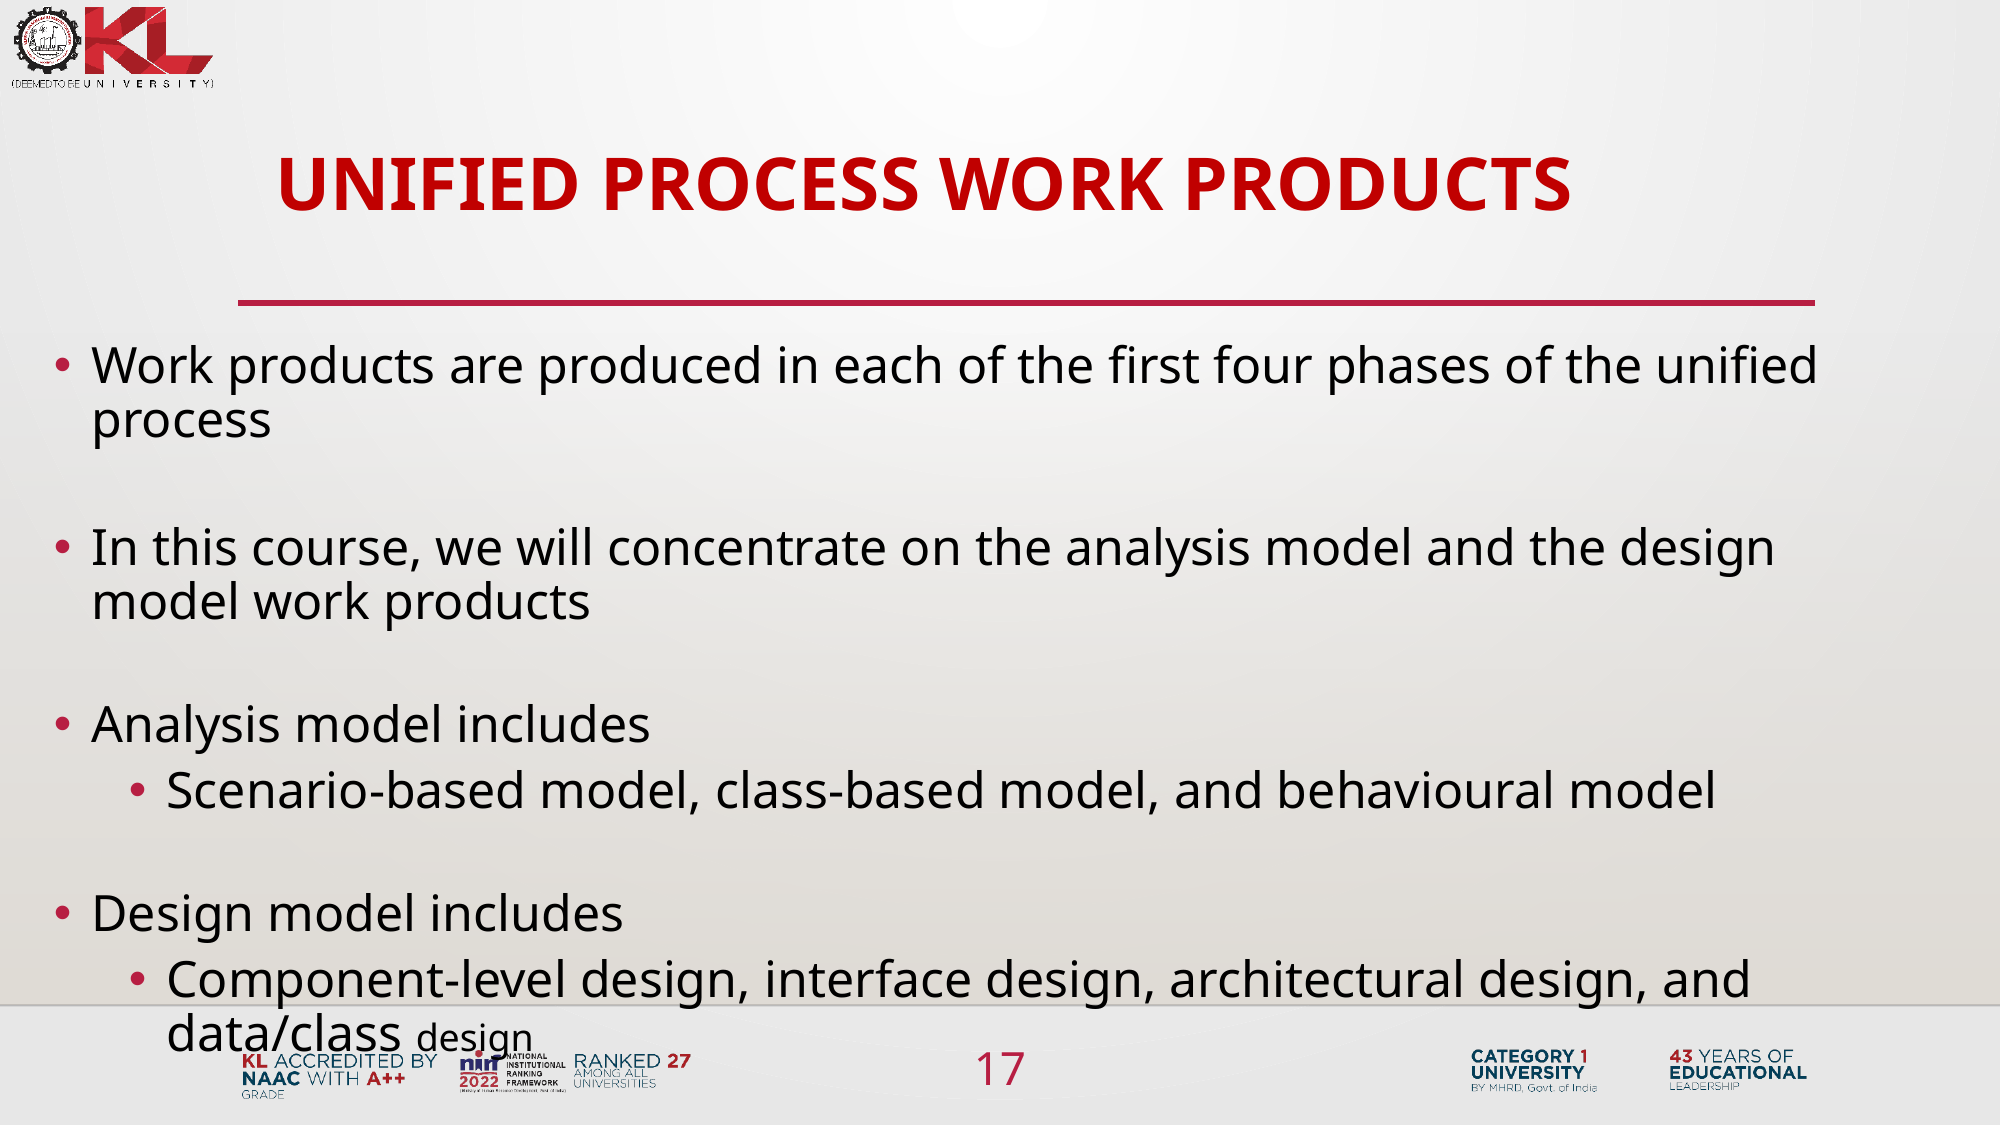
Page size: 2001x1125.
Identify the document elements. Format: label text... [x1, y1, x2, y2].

picture [1447, 1073, 1814, 1101]
slide_number 17 [933, 1073, 1067, 1115]
list Work products are produced in each of the first four phases of the unified process In this course, we will concentrate on the analysis model and the design model work products Analysis model includes Scenario-based model, class-based model, and behavioural model Design model includes Component-level design, interface design, architectural design, and data/class design [39, 332, 1880, 1073]
picture [268, 1073, 276, 1082]
title Unified Process Work Products [35, 136, 1814, 324]
picture [238, 1073, 716, 1103]
picture [12, 5, 213, 88]
